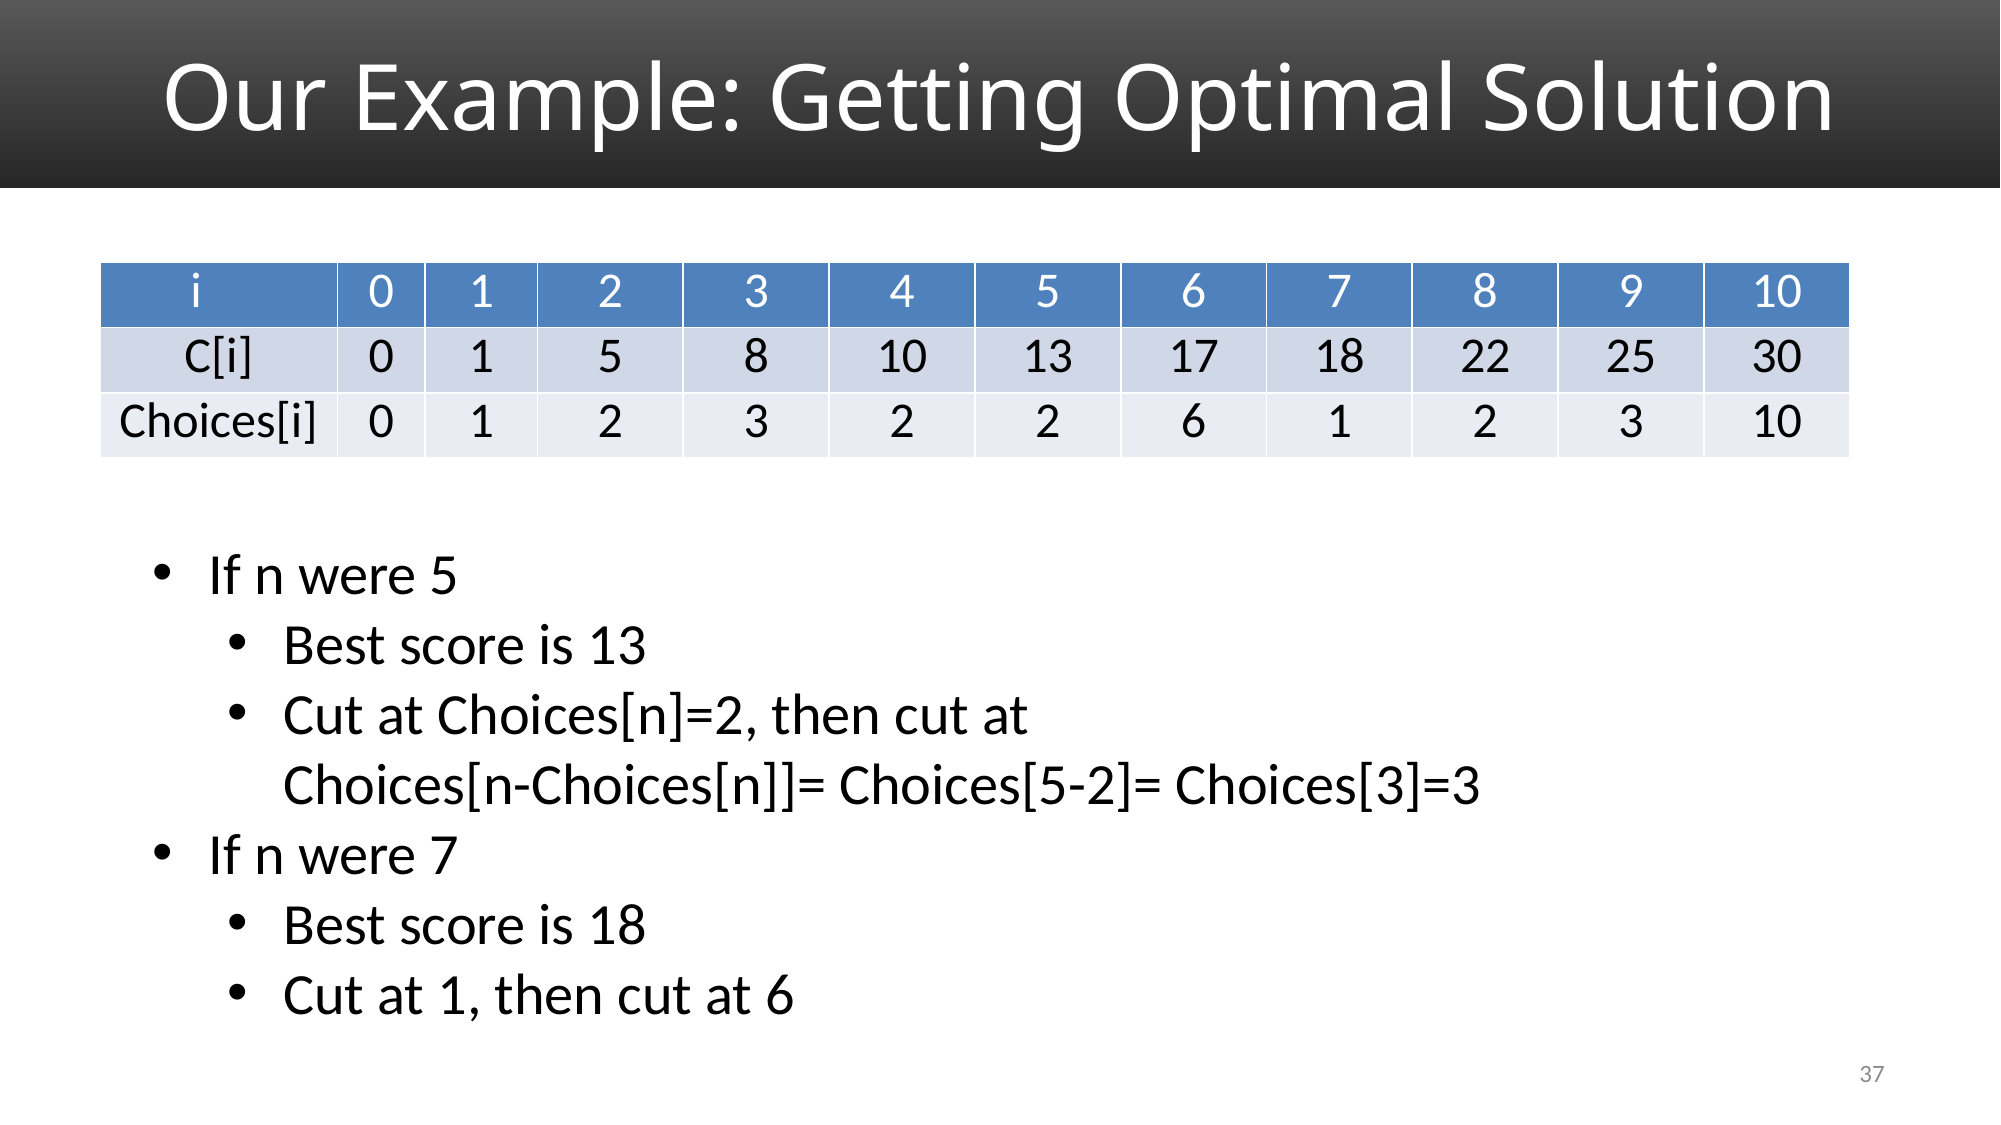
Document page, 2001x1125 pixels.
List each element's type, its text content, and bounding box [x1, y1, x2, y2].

table_cell Choices[i] [101, 394, 337, 457]
table_header 1 [426, 263, 537, 327]
table_header 5 [976, 263, 1120, 327]
table_header 7 [1267, 263, 1411, 327]
table_cell 1 [426, 394, 537, 457]
table_cell 1 [426, 328, 537, 392]
slide_number 37 [1433, 1042, 1900, 1103]
table_cell 2 [830, 394, 974, 457]
table_cell 6 [1122, 394, 1266, 457]
table_cell 0 [338, 394, 424, 457]
table_header 2 [538, 263, 682, 327]
table_cell 30 [1705, 328, 1849, 392]
table_cell 2 [976, 394, 1120, 457]
table_cell 1 [1267, 394, 1411, 457]
table_cell 0 [338, 328, 424, 392]
table_cell 13 [976, 328, 1120, 392]
table_cell 3 [684, 394, 828, 457]
table_cell 22 [1413, 328, 1557, 392]
table_header 8 [1413, 263, 1557, 327]
text_box If n were 5 Best score is 13 Cut at Choices[n]=2, then cut at Choices[n-Choices[n]]= Choices[5-2]= Choices[3]=3 If n were 7 Best score is 18 Cut at 1, then cut at 6 [137, 529, 1625, 1034]
table_cell 25 [1559, 328, 1703, 392]
table_header 10 [1705, 263, 1849, 327]
table_cell 17 [1122, 328, 1266, 392]
table_header 0 [338, 263, 424, 327]
table_header i [101, 263, 337, 327]
table_cell 3 [1559, 394, 1703, 457]
table_cell 2 [538, 394, 682, 457]
table_cell 2 [1413, 394, 1557, 457]
table_header 3 [684, 263, 828, 327]
table_header 9 [1559, 263, 1703, 327]
table_cell 10 [830, 328, 974, 392]
title Our Example: Getting Optimal Solution [99, 24, 1900, 163]
table_header 6 [1122, 263, 1266, 327]
table_header 4 [830, 263, 974, 327]
table_cell 5 [538, 328, 682, 392]
table_cell 10 [1705, 394, 1849, 457]
table_cell C[i] [101, 328, 337, 392]
table_cell 8 [684, 328, 828, 392]
table_cell 18 [1267, 328, 1411, 392]
